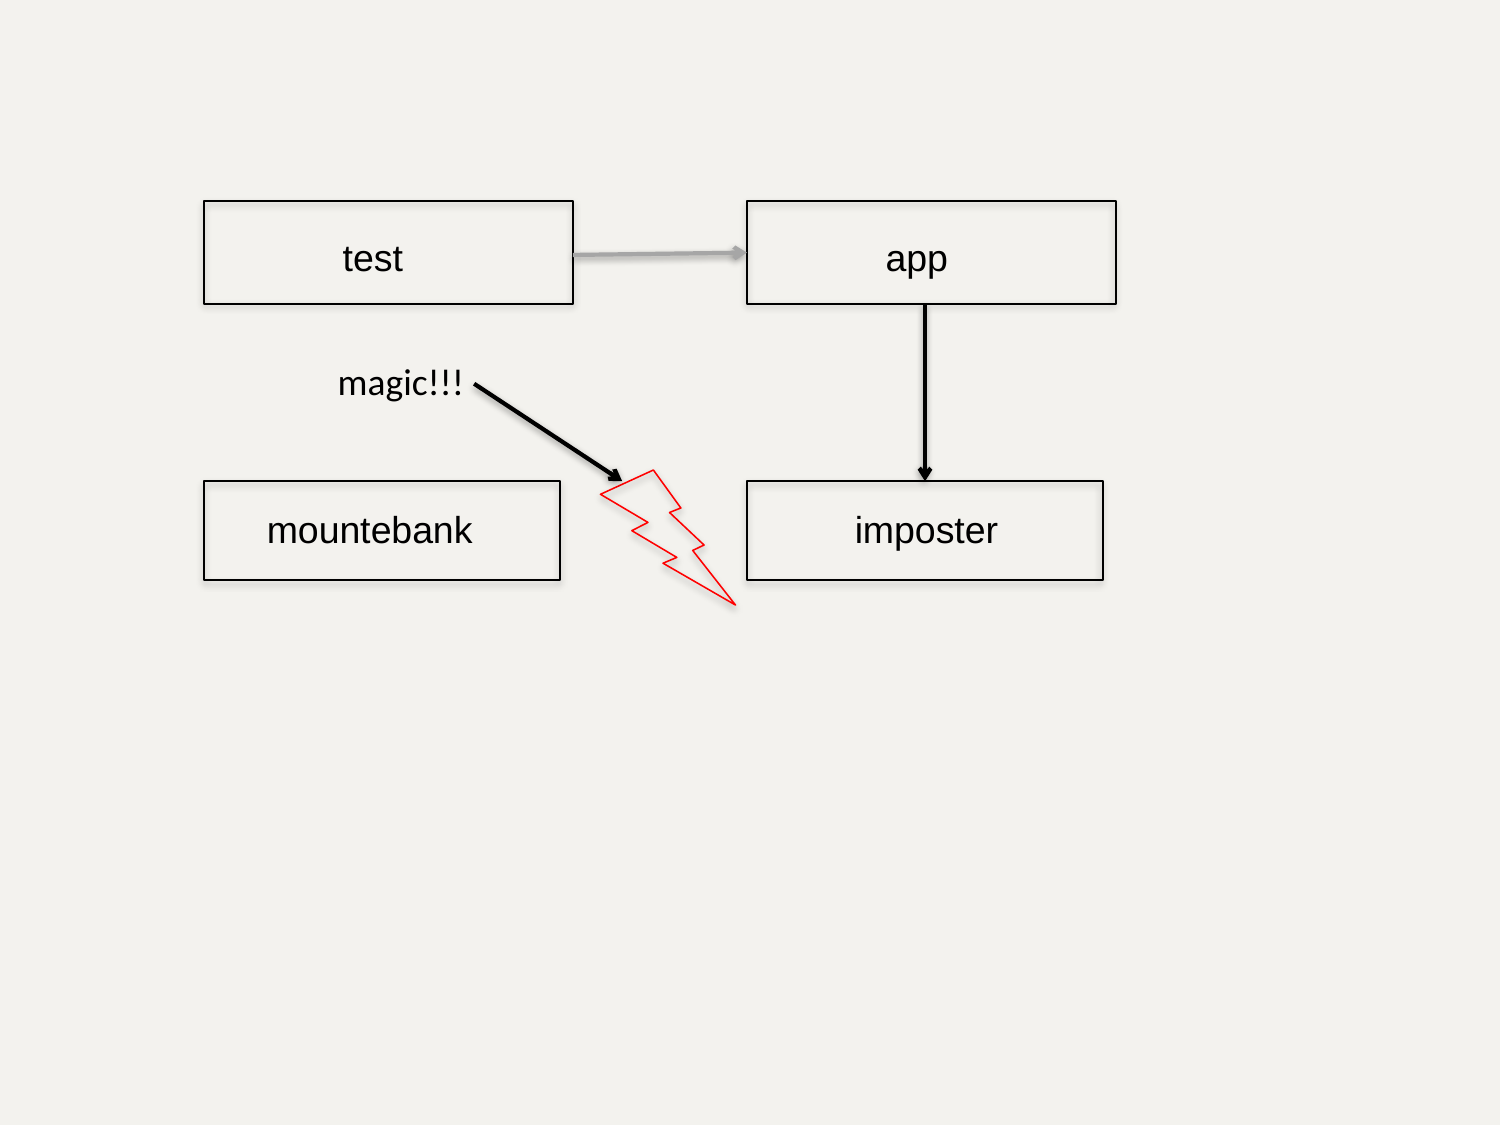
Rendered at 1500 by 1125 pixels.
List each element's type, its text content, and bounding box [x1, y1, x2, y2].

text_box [473, 383, 623, 482]
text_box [203, 200, 601, 305]
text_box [746, 200, 1144, 305]
text_box [599, 469, 737, 606]
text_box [203, 480, 561, 606]
text_box magic!!! [323, 350, 480, 411]
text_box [572, 252, 748, 256]
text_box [746, 480, 1104, 581]
